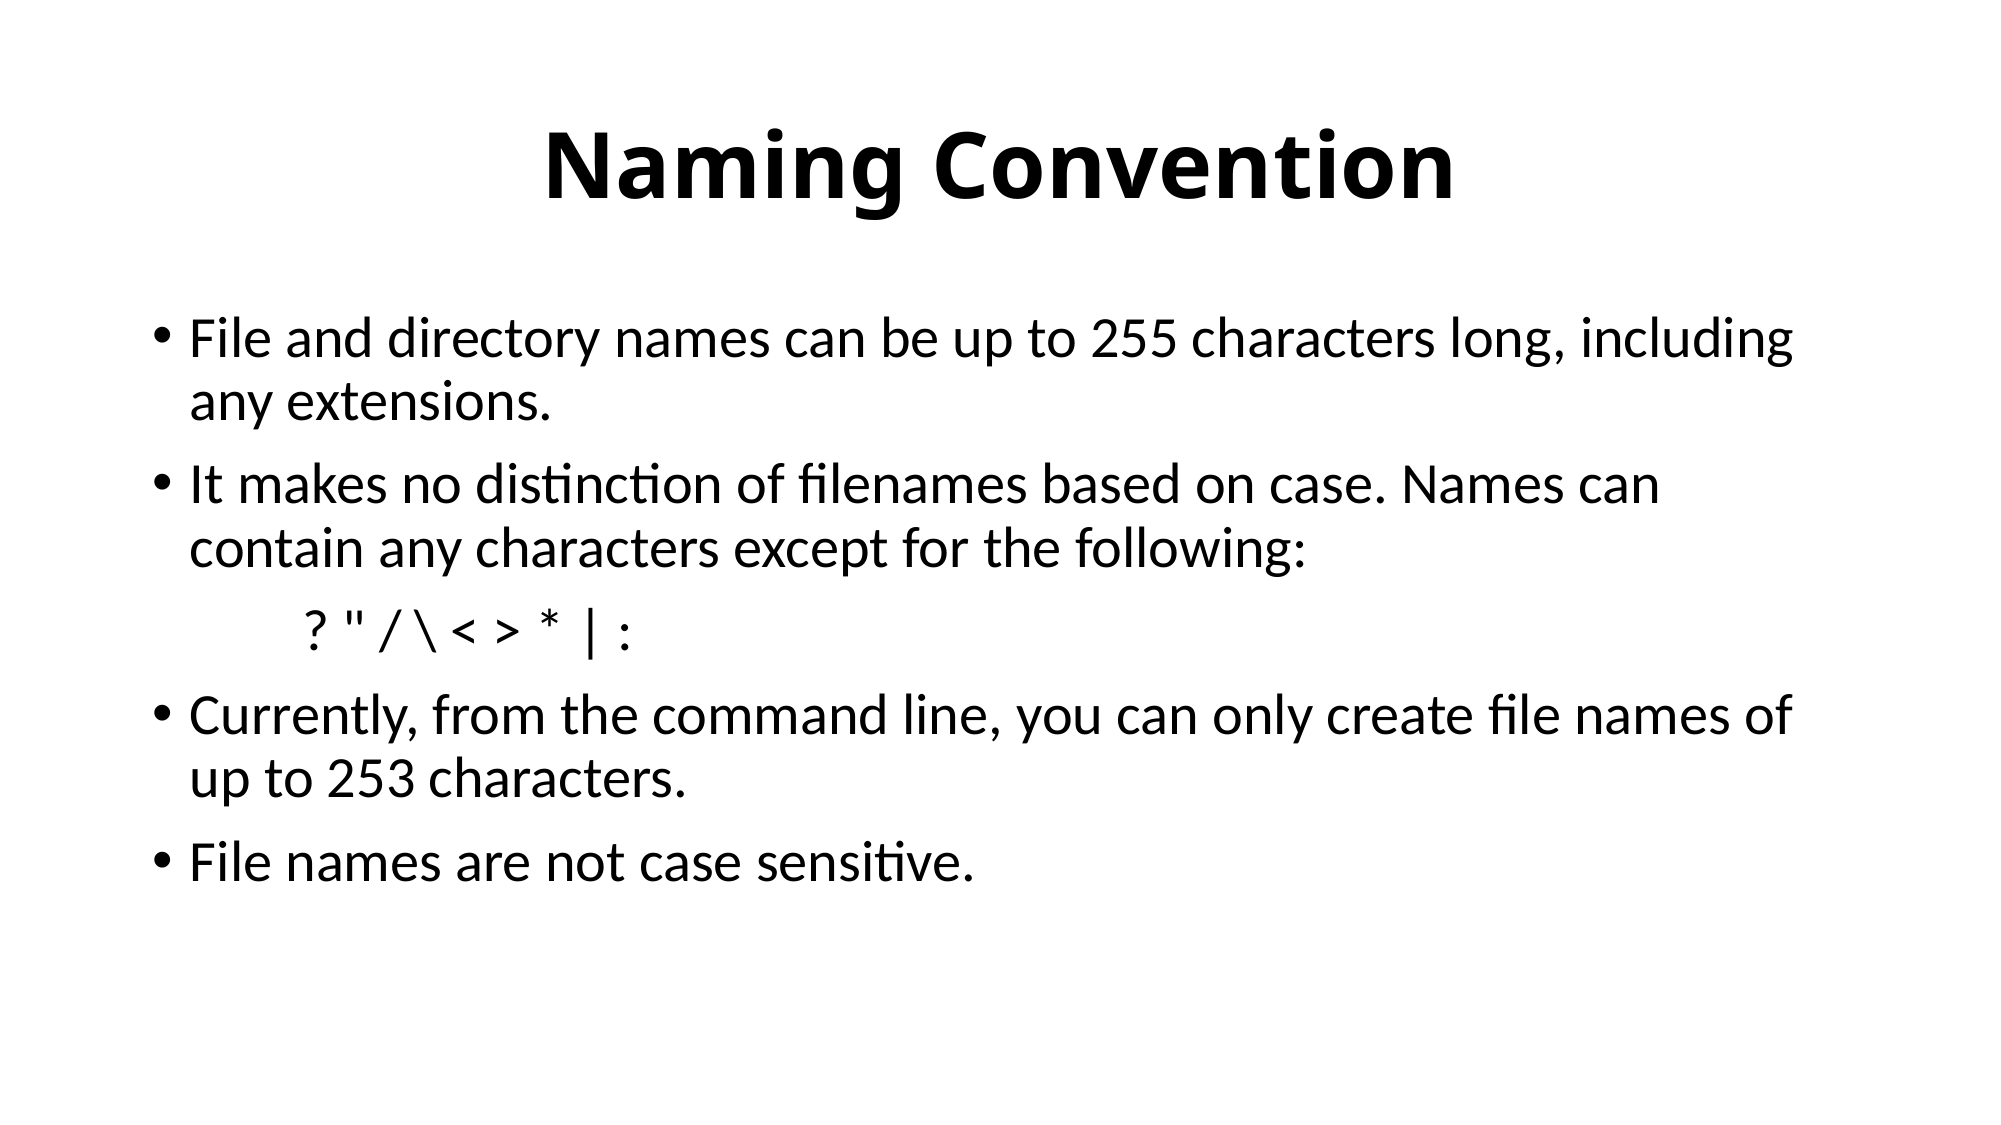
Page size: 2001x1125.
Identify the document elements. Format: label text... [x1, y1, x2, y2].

list File and directory names can be up to 255 characters long, including any extensions. It makes no distinction of filenames based on case. Names can contain any characters except for the following: ? " / \ < > * | : Currently, from the command line, you can only create file names of up to 253 characters. File names are not case sensitive. [137, 299, 1863, 1014]
title Naming Convention [137, 59, 1863, 278]
